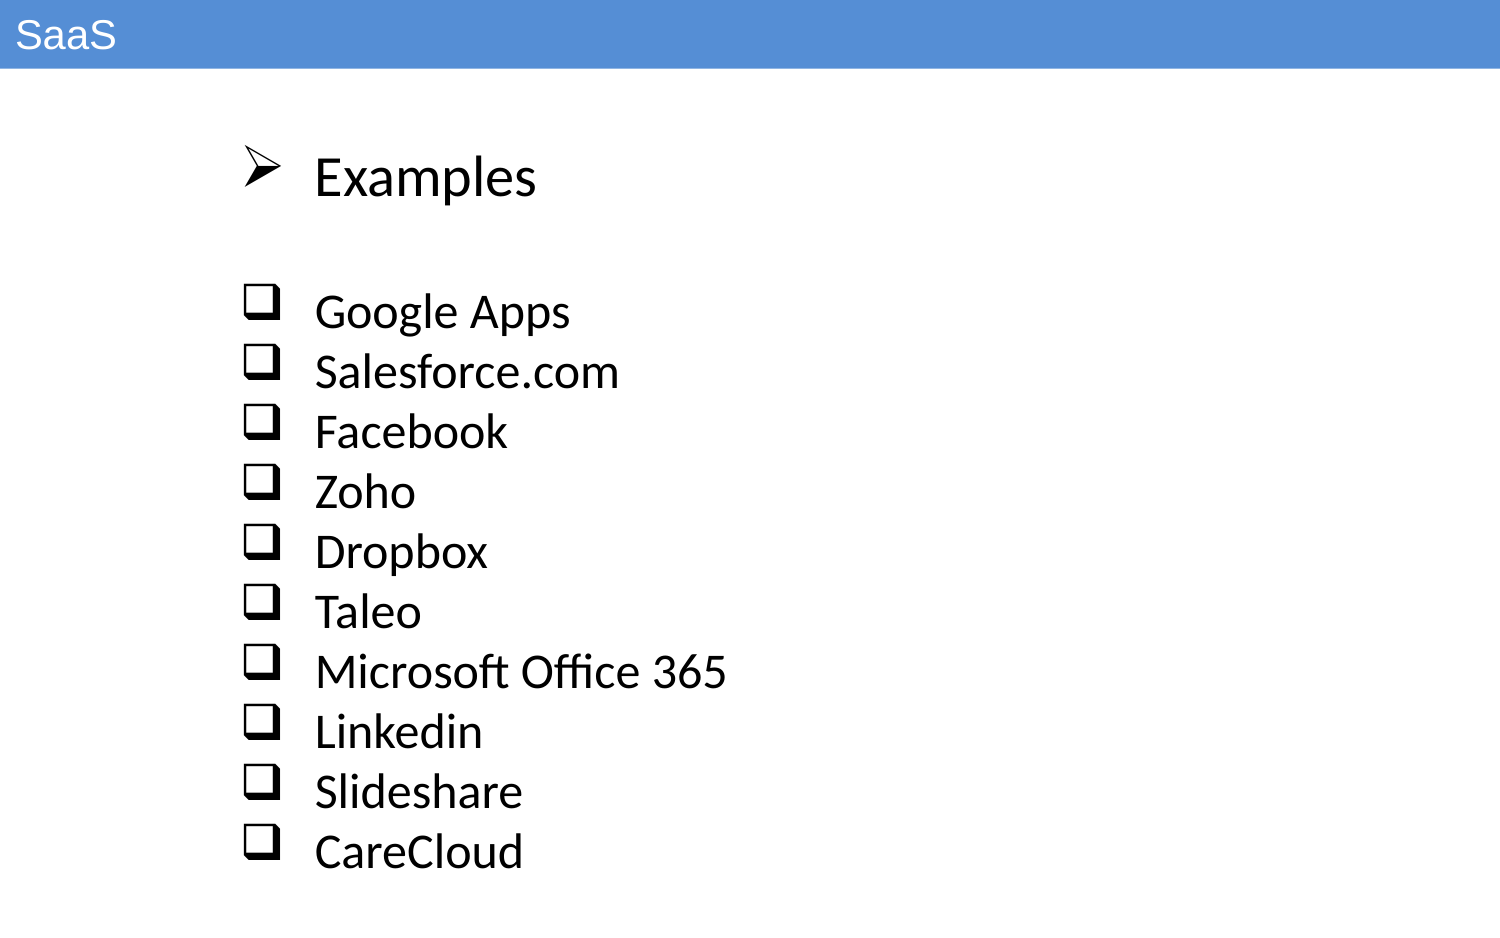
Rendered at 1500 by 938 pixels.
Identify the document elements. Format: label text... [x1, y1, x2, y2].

text_box Examples Google Apps Salesforce.com Facebook Zoho Dropbox Taleo Microsoft Office 365 Linkedin Slideshare CareCloud [224, 130, 1123, 886]
text_box SaaS [0, 0, 1500, 69]
